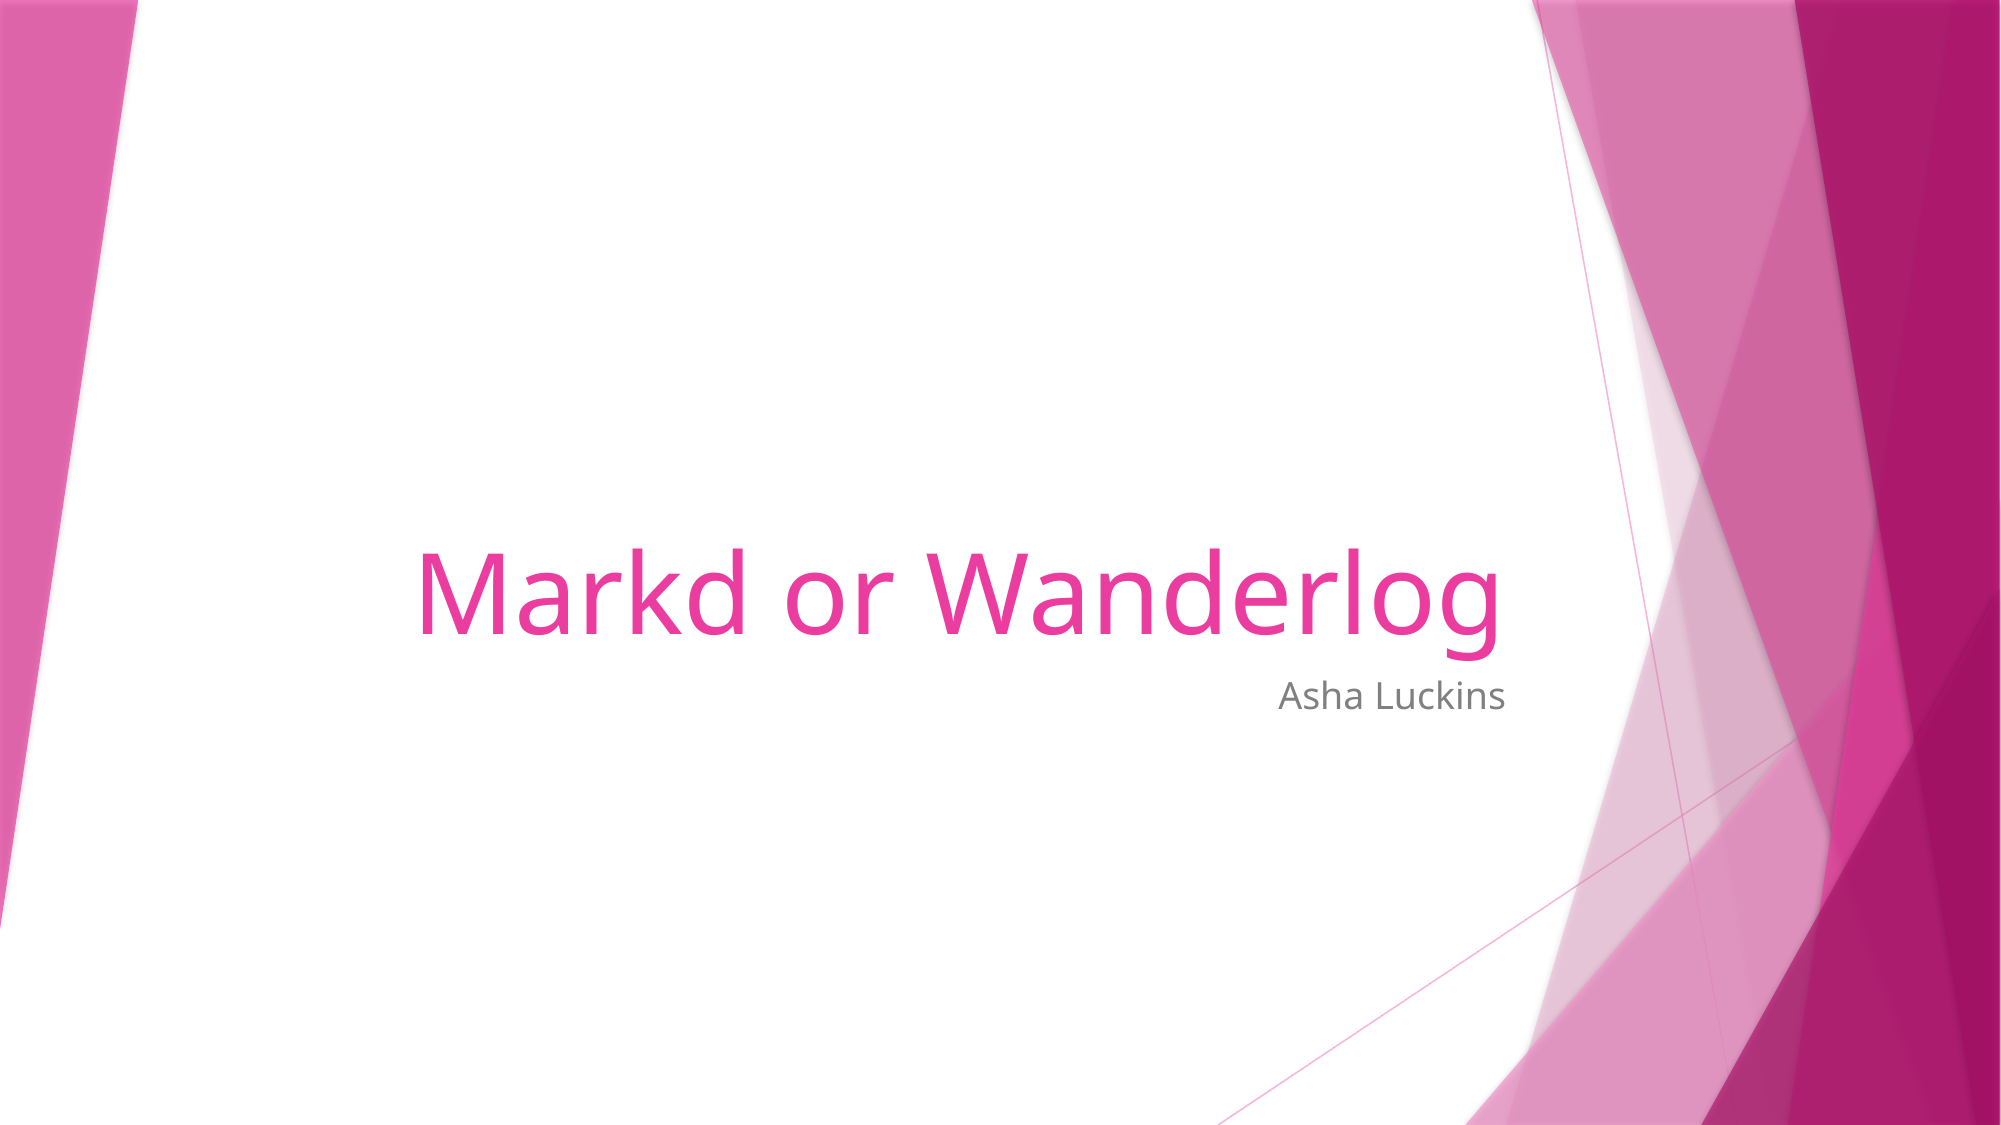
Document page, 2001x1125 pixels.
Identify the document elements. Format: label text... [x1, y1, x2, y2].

subtitle Asha Luckins [247, 664, 1522, 845]
title Markd or Wanderlog [247, 394, 1522, 664]
